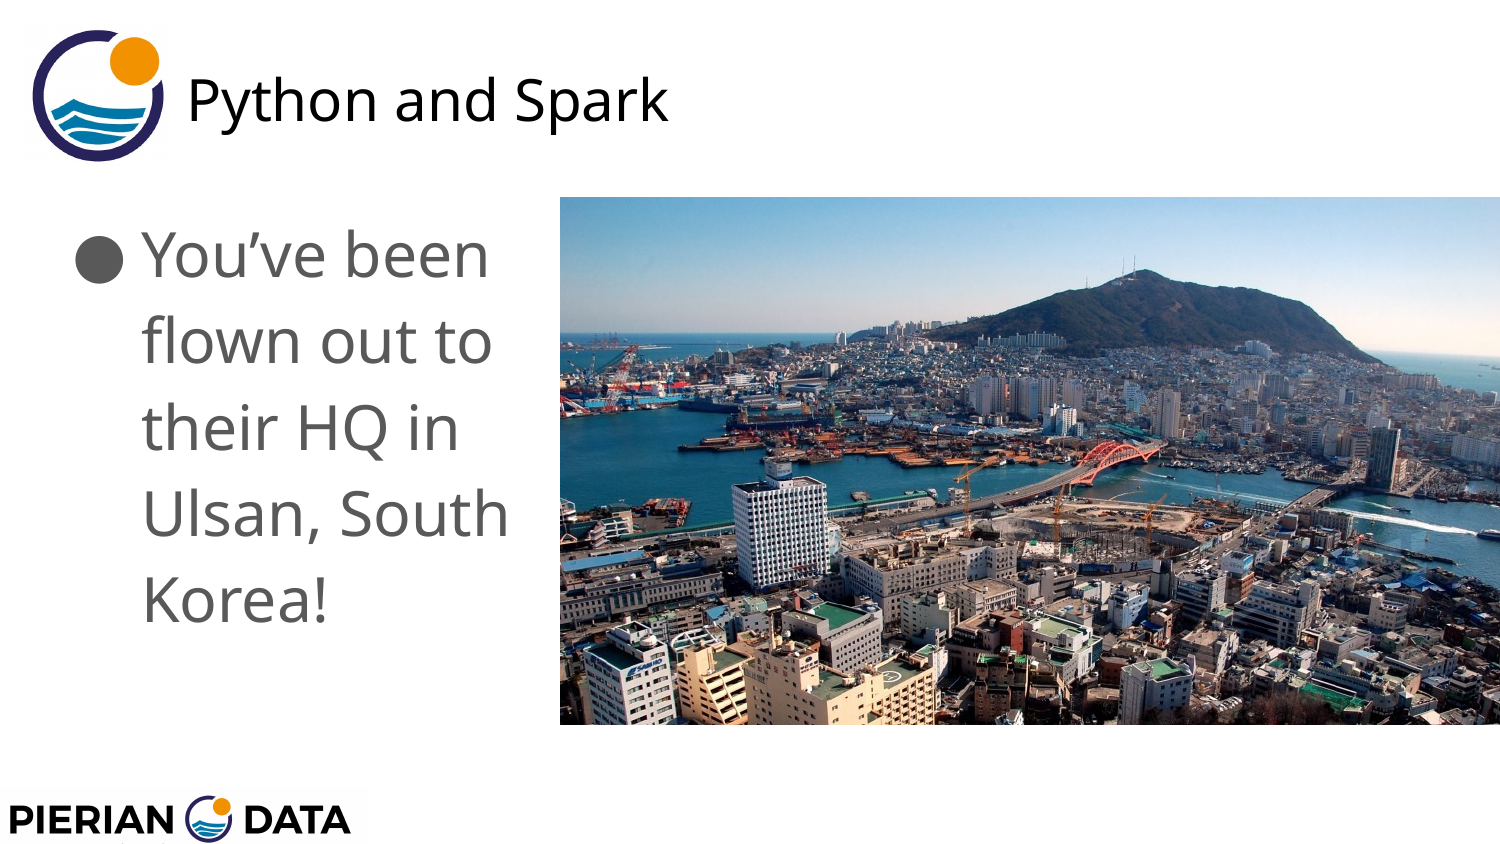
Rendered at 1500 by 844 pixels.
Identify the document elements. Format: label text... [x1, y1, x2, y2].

picture [0, 787, 368, 844]
picture [560, 197, 1500, 726]
list You’ve been flown out to their HQ in Ulsan, South Korea! [51, 189, 640, 750]
title Python and Spark [176, 48, 1449, 143]
picture [24, 24, 172, 167]
